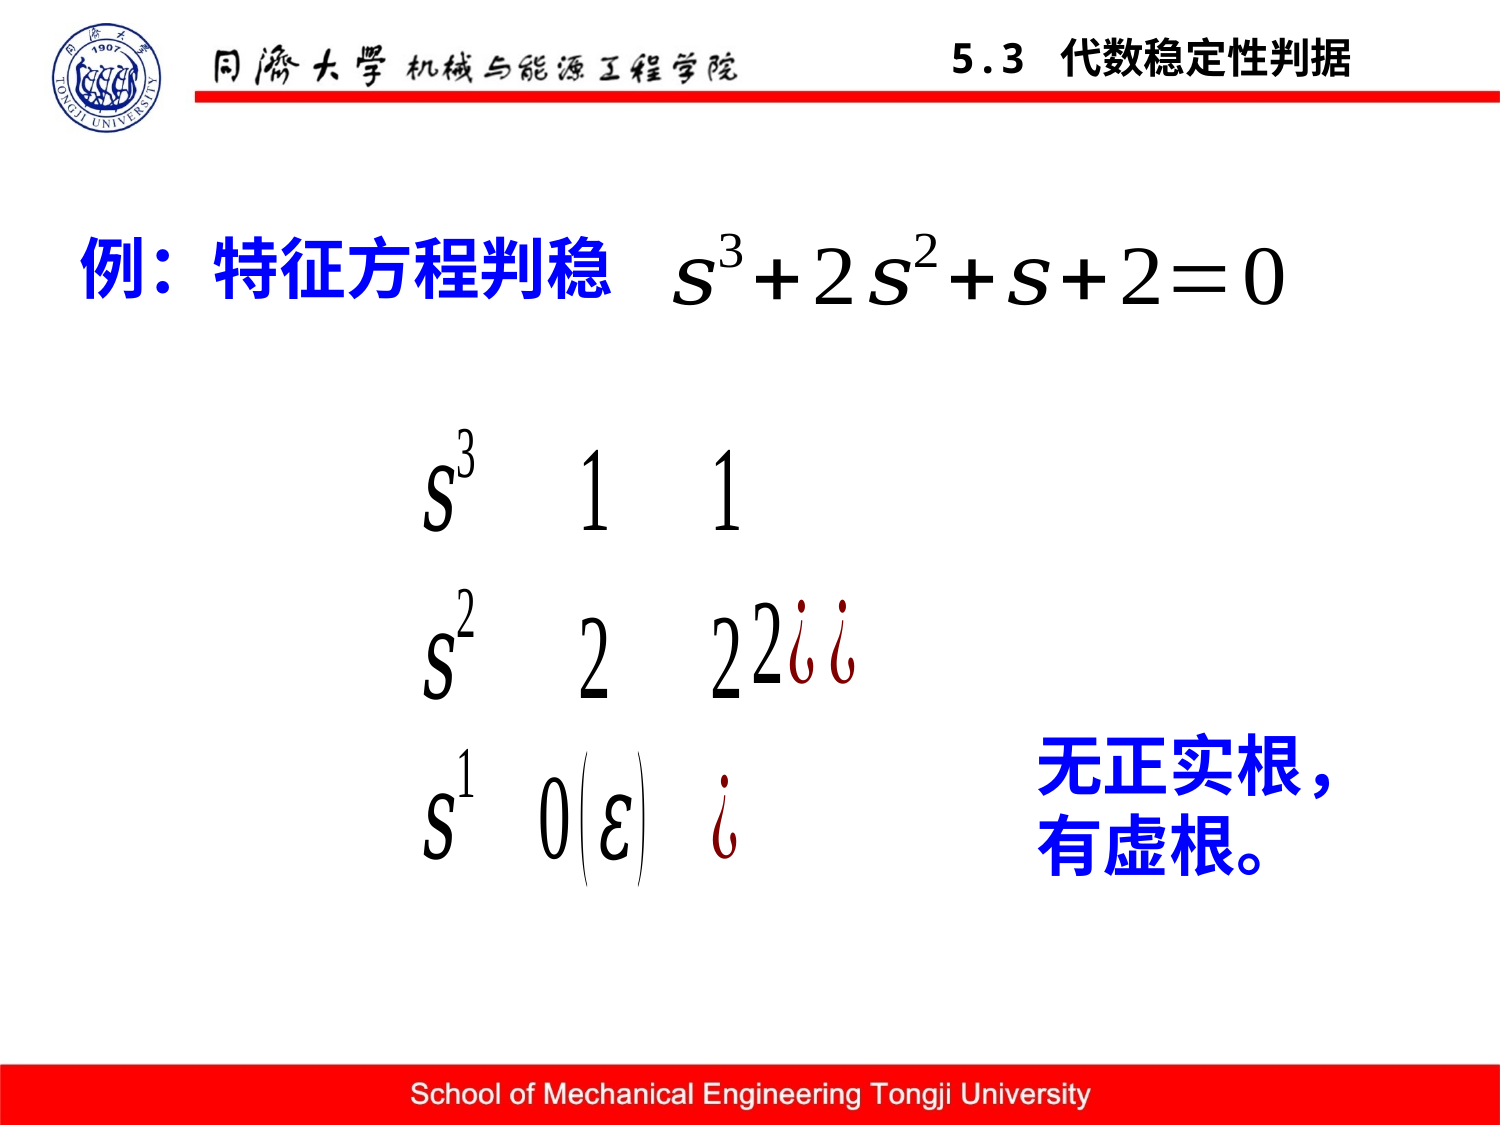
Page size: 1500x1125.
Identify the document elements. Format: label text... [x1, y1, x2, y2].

text_box 5.3 代数稳定性判据 [832, 34, 1471, 90]
text_box 例：特征方程判稳 [64, 219, 904, 395]
text_box 无正实根，有虚根。 [1021, 716, 1388, 891]
picture [0, 23, 1500, 1125]
